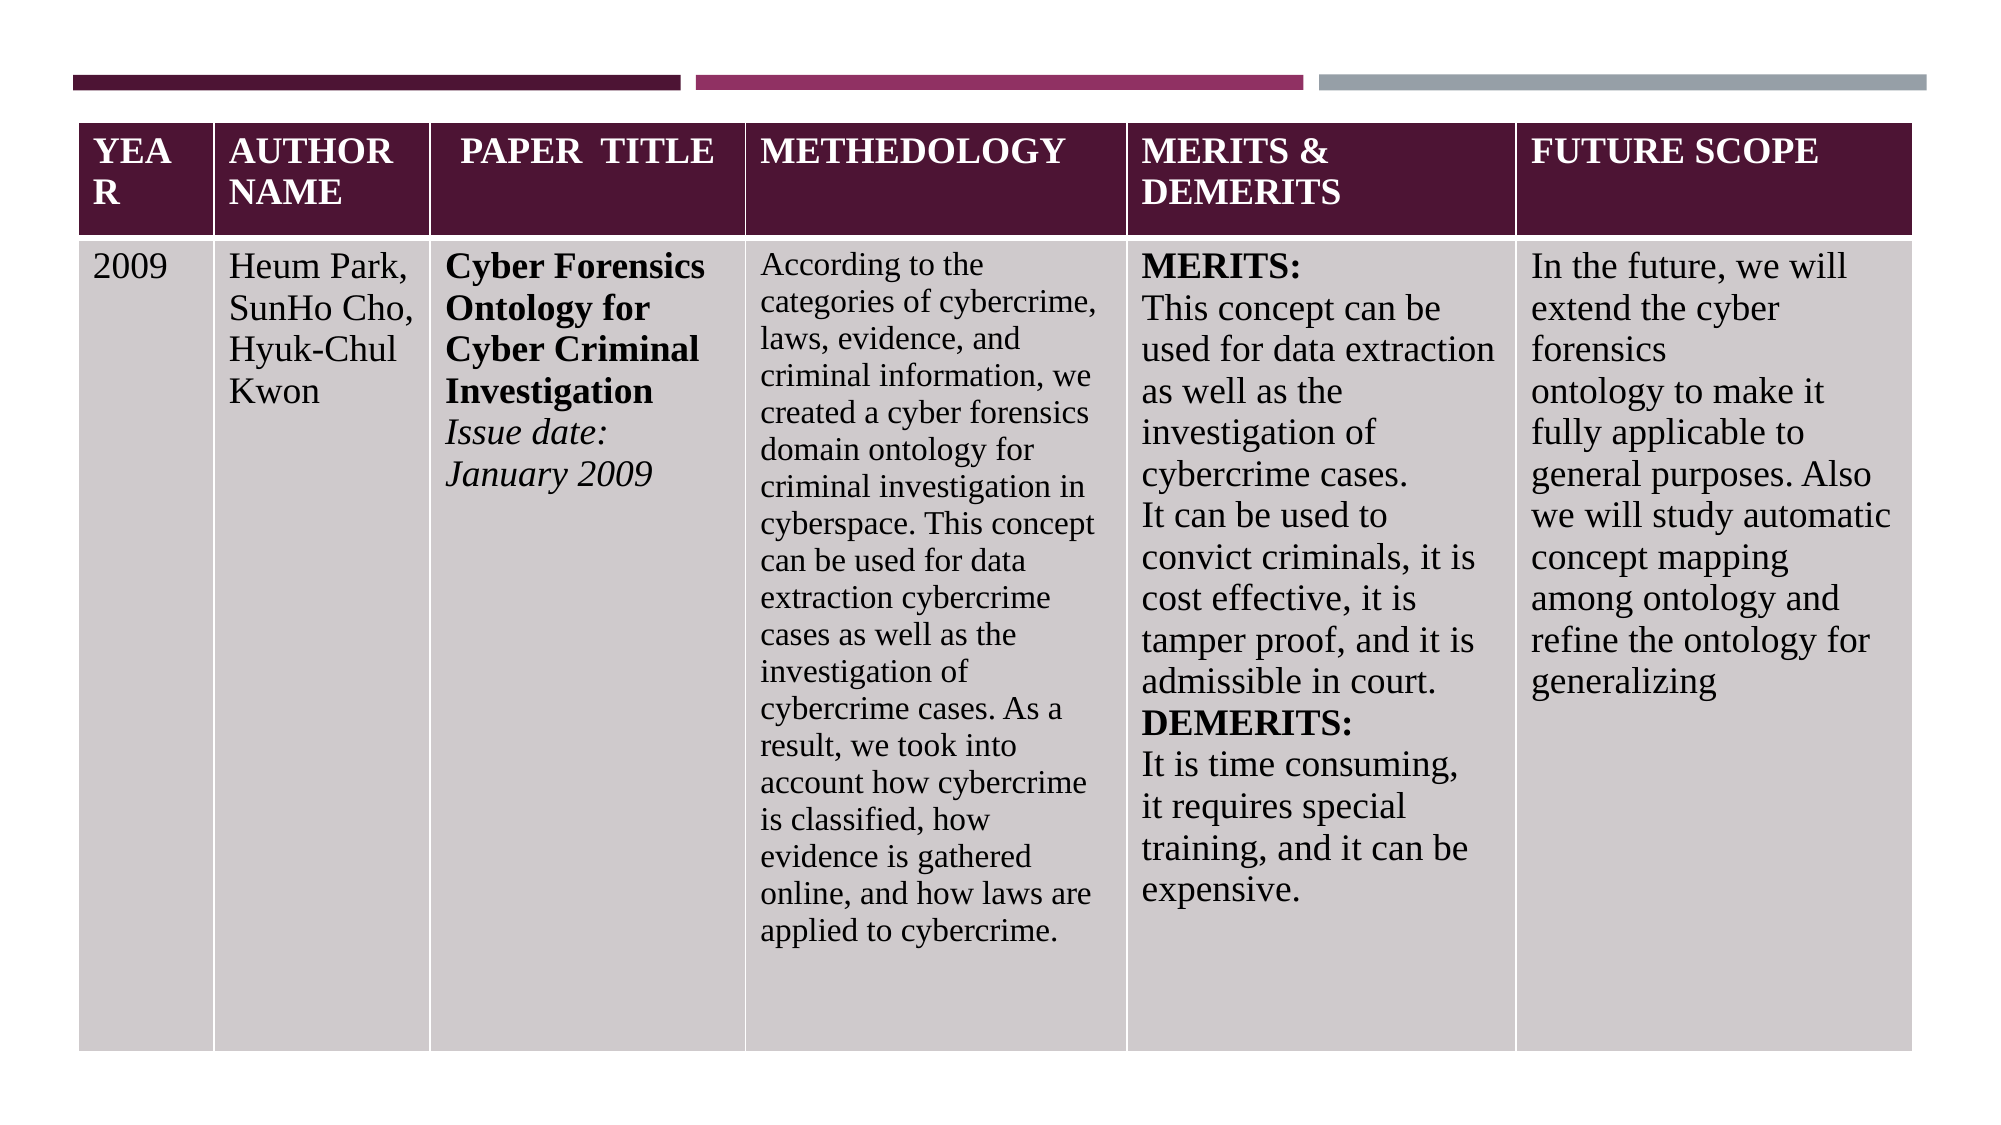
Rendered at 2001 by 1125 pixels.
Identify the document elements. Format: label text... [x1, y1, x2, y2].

table_cell Cyber Forensics Ontology for Cyber Criminal Investigation Issue date: January 2009 [431, 241, 745, 1051]
table_cell 2009 [79, 241, 213, 1051]
table_cell Heum Park, SunHo Cho, Hyuk-Chul Kwon [215, 241, 429, 1051]
table_cell In the future, we will extend the cyber forensics ontology to make it fully applicable to general purposes. Also we will study automatic concept mapping among ontology and refine the ontology for generalizing [1517, 241, 1912, 1051]
table_header YEAR [79, 123, 213, 235]
table_header AUTHOR NAME [215, 123, 429, 235]
table_header METHEDOLOGY [746, 123, 1126, 235]
table_cell MERITS: This concept can be used for data extraction as well as the investigation of cybercrime cases. It can be used to convict criminals, it is cost effective, it is tamper proof, and it is admissible in court. DEMERITS: It is time consuming, it requires special training, and it can be expensive. [1128, 241, 1515, 1051]
table_header FUTURE SCOPE [1517, 123, 1912, 235]
table_header PAPER TITLE [431, 123, 745, 235]
table_cell According to the categories of cybercrime, laws, evidence, and criminal information, we created a cyber forensics domain ontology for criminal investigation in cyberspace. This concept can be used for data extraction cybercrime cases as well as the investigation of cybercrime cases. As a result, we took into account how cybercrime is classified, how evidence is gathered online, and how laws are applied to cybercrime. [746, 241, 1126, 1051]
table_header MERITS & DEMERITS [1128, 123, 1515, 235]
